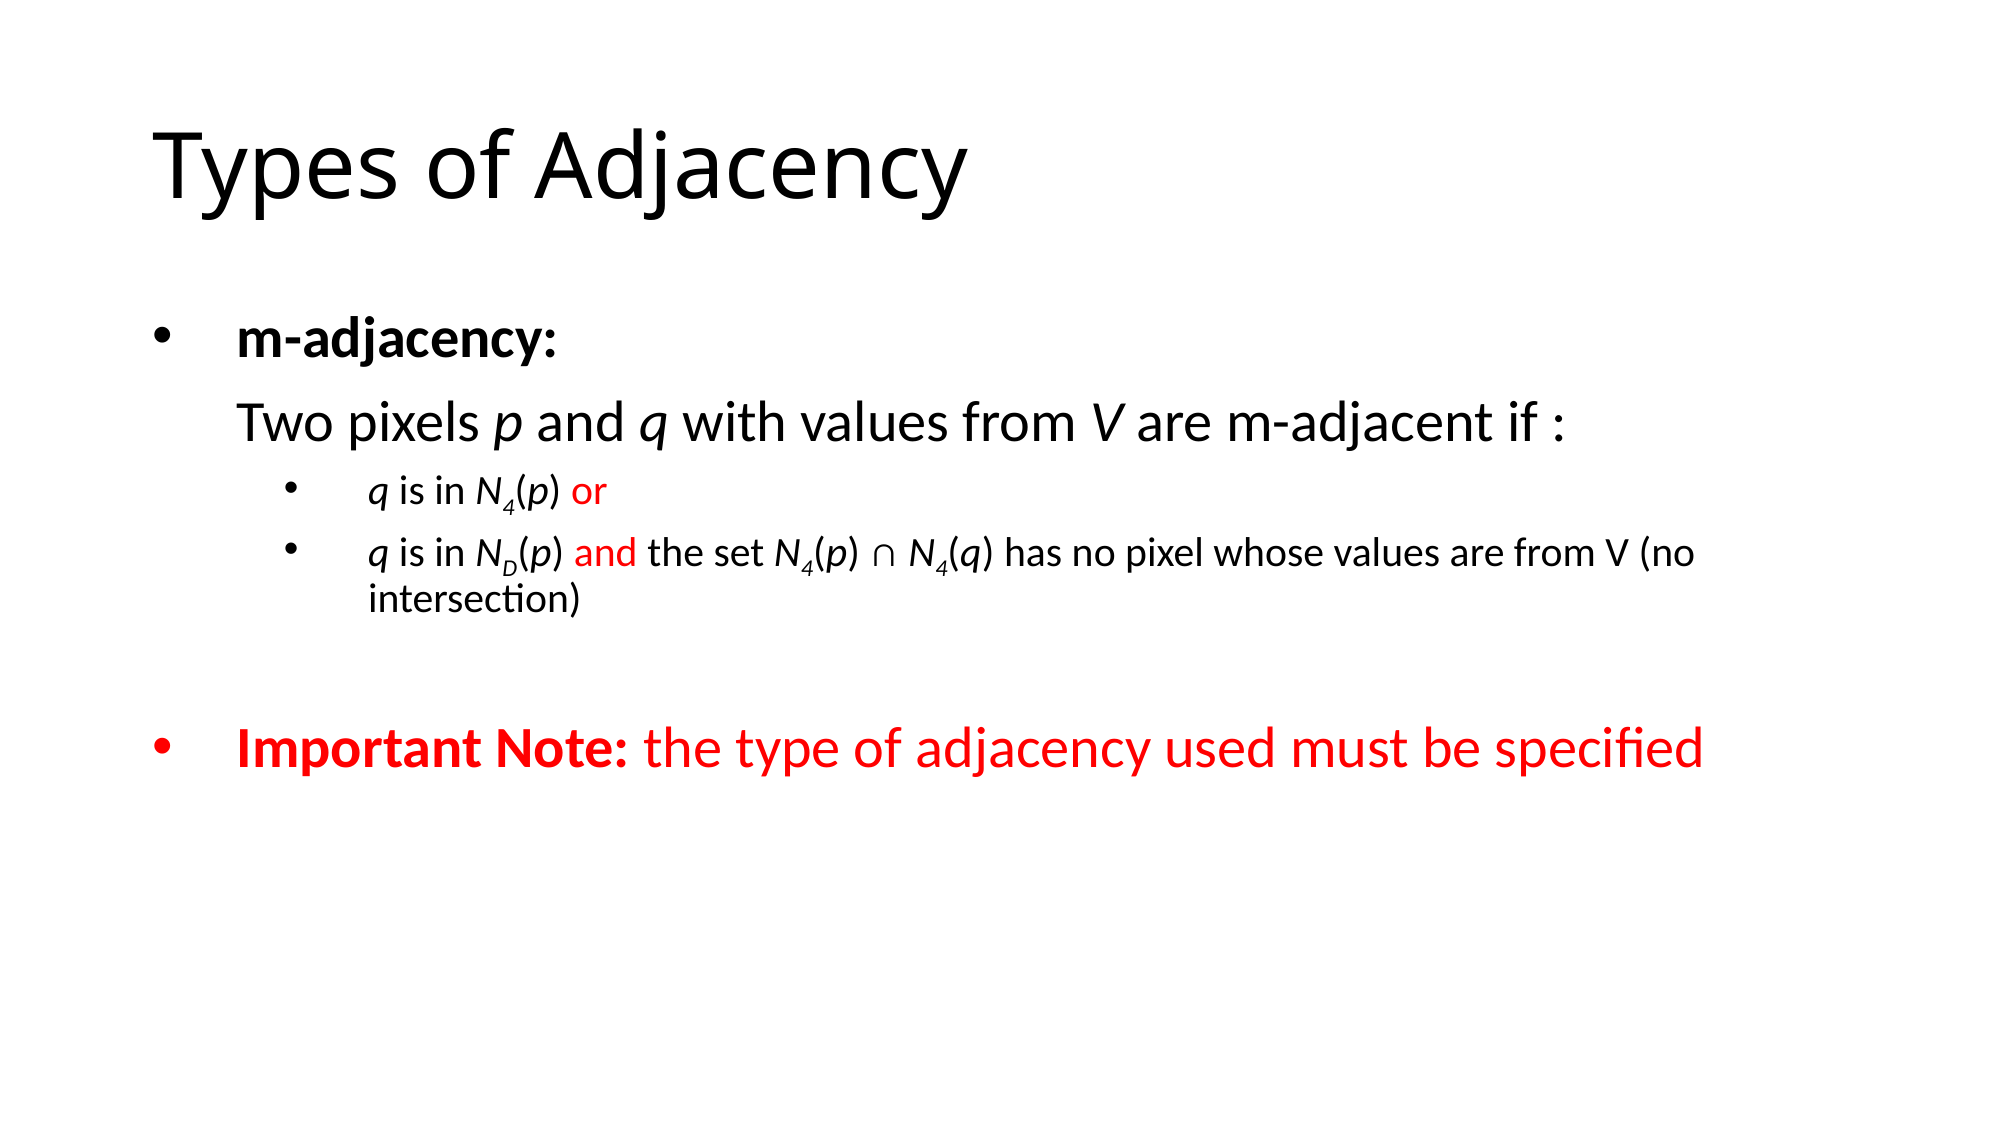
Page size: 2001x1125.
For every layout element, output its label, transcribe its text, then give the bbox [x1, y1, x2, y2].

list m-adjacency: Two pixels p and q with values from V are m-adjacent if : q is in N4(p) or q is in ND(p) and the set N4(p) ∩ N4(q) has no pixel whose values are from V (no intersection) Important Note: the type of adjacency used must be specified [137, 299, 1863, 1014]
title Types of Adjacency [137, 59, 1863, 278]
